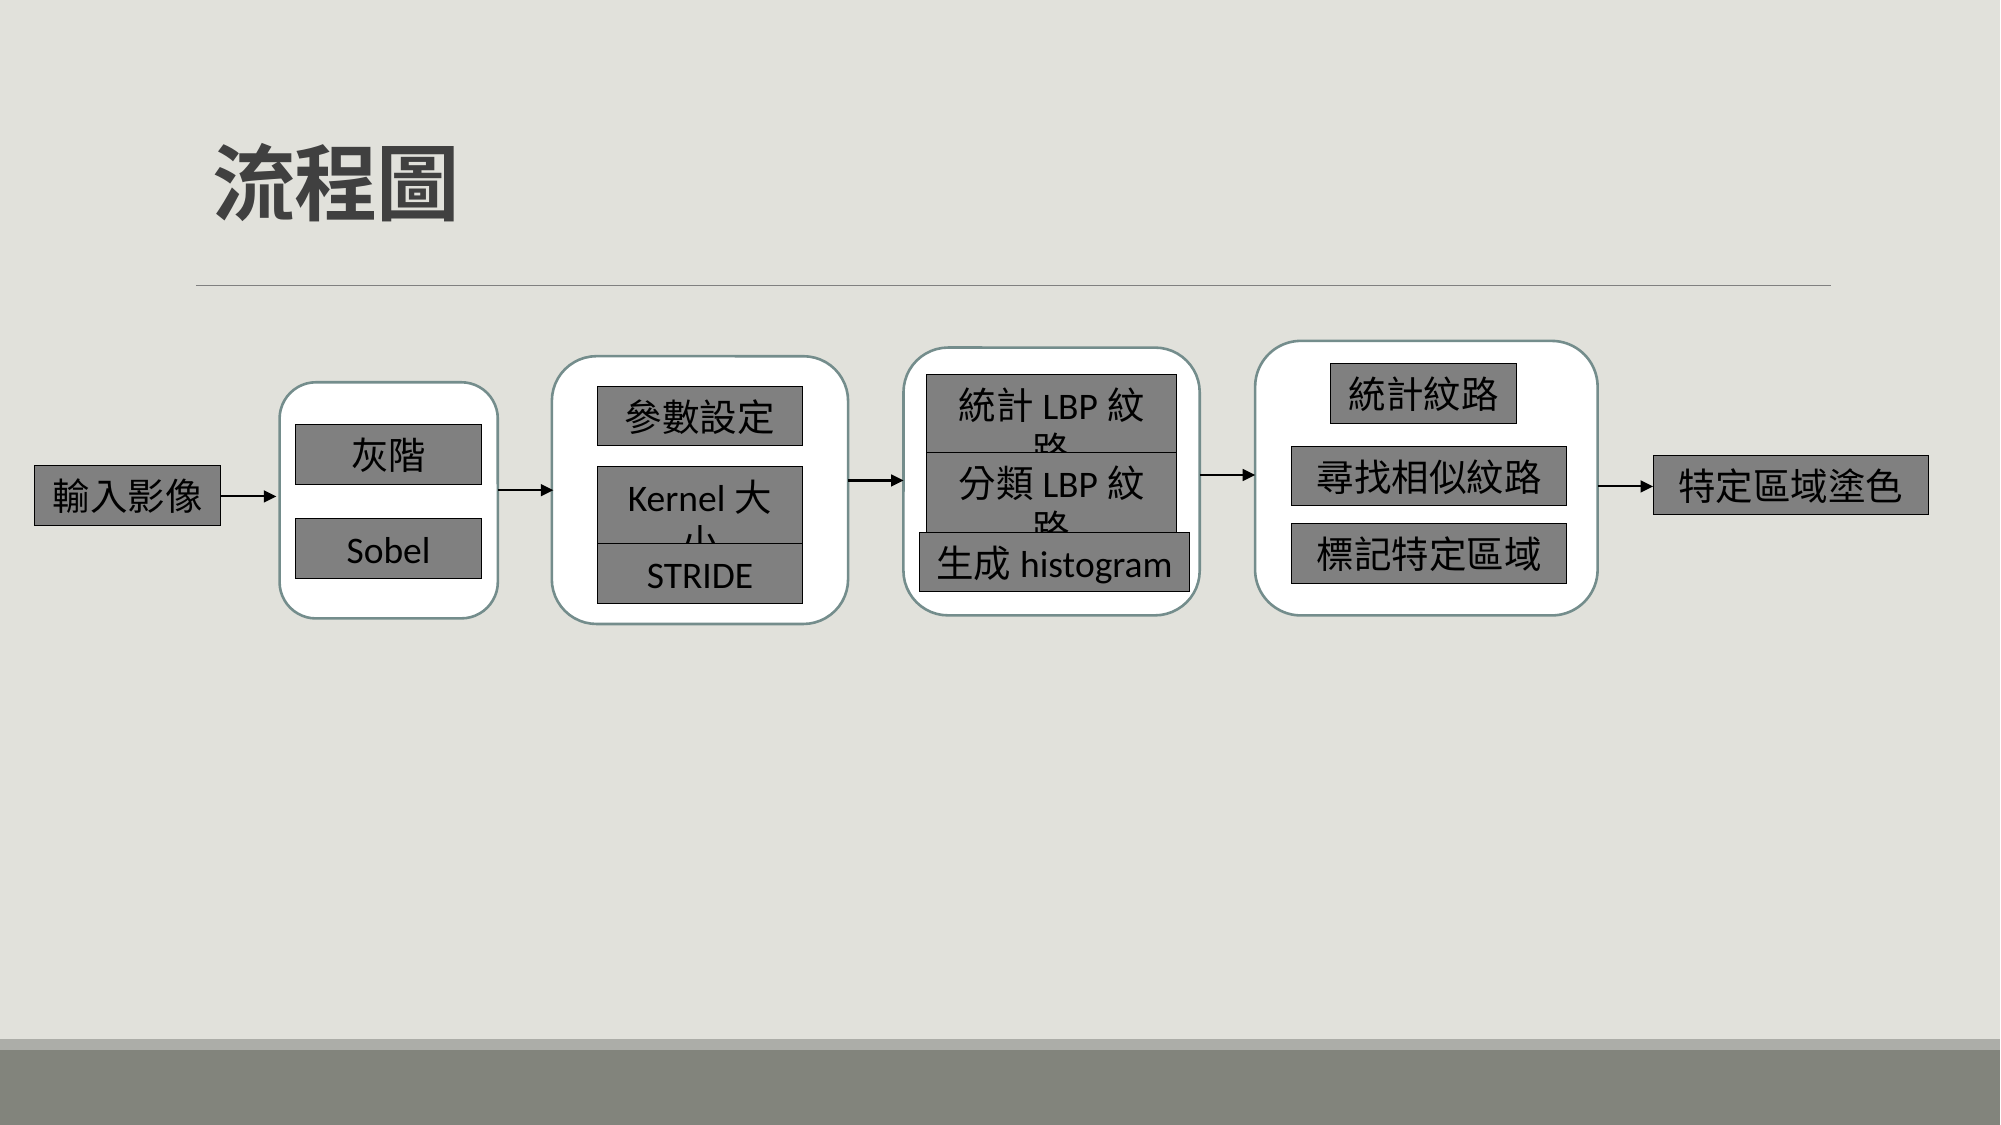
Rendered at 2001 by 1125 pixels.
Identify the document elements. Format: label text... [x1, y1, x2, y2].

text_box STRIDE [597, 543, 803, 604]
text_box [278, 380, 500, 620]
text_box 統計紋路 [1330, 363, 1517, 424]
text_box 尋找相似紋路 [1291, 446, 1567, 506]
text_box Sobel [295, 518, 482, 579]
text_box 標記特定區域 [1291, 523, 1567, 584]
text_box [902, 346, 1202, 617]
text_box [1253, 339, 1599, 617]
text_box 參數設定 [597, 386, 803, 446]
title 流程圖 [190, 92, 482, 239]
text_box 特定區域塗色 [1653, 455, 1929, 515]
text_box 輸入影像 [34, 465, 221, 526]
text_box 灰階 [295, 424, 482, 485]
text_box [550, 354, 850, 626]
text_box 分類LBP紋路 [926, 452, 1177, 532]
text_box Kernel大小 [597, 466, 803, 543]
text_box 生成histogram [919, 532, 1190, 592]
text_box 統計LBP紋路 [926, 374, 1177, 452]
